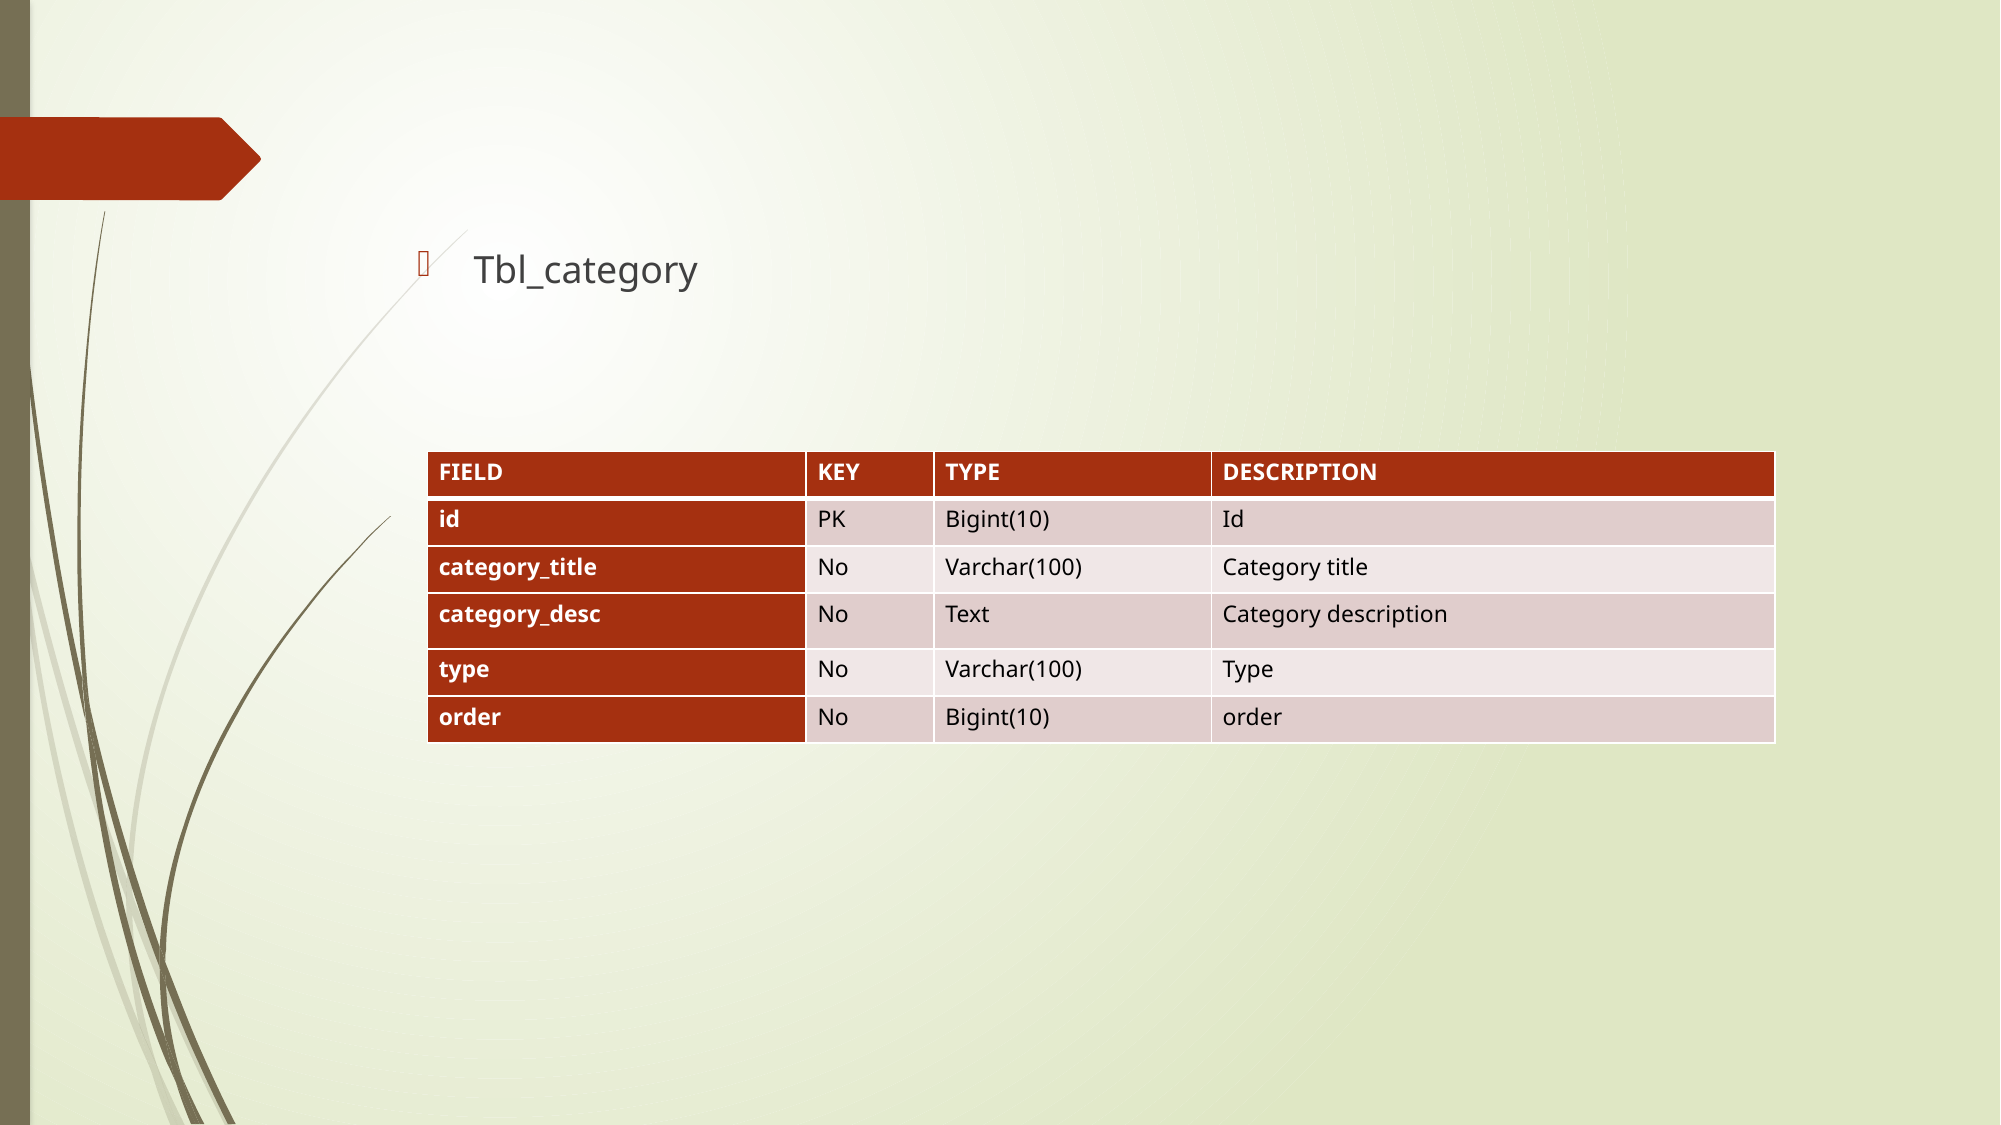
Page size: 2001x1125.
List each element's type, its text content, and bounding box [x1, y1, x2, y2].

table_cell category_desc [428, 594, 805, 648]
table_cell category_title [428, 547, 805, 592]
table_cell Category title [1212, 547, 1774, 592]
table_cell order [428, 697, 805, 742]
table_cell No [807, 594, 933, 648]
table_cell PK [807, 501, 933, 545]
table_header FIELD [428, 452, 805, 496]
table_header TYPE [935, 452, 1211, 496]
table_cell No [807, 547, 933, 592]
table_cell Bigint(10) [935, 697, 1211, 742]
table_header KEY [807, 452, 933, 496]
table_cell Type [1212, 650, 1774, 695]
table_cell No [807, 650, 933, 695]
list Tbl_category [402, 238, 1865, 858]
table_cell type [428, 650, 805, 695]
table_cell Varchar(100) [935, 547, 1211, 592]
table_cell Category description [1212, 594, 1774, 648]
table_cell Id [1212, 501, 1774, 545]
table_cell Bigint(10) [935, 501, 1211, 545]
table_cell id [428, 501, 805, 545]
table_cell Text [935, 594, 1211, 648]
table_header DESCRIPTION [1212, 452, 1774, 496]
table_cell order [1212, 697, 1774, 742]
table_cell No [807, 697, 933, 742]
table_cell Varchar(100) [935, 650, 1211, 695]
